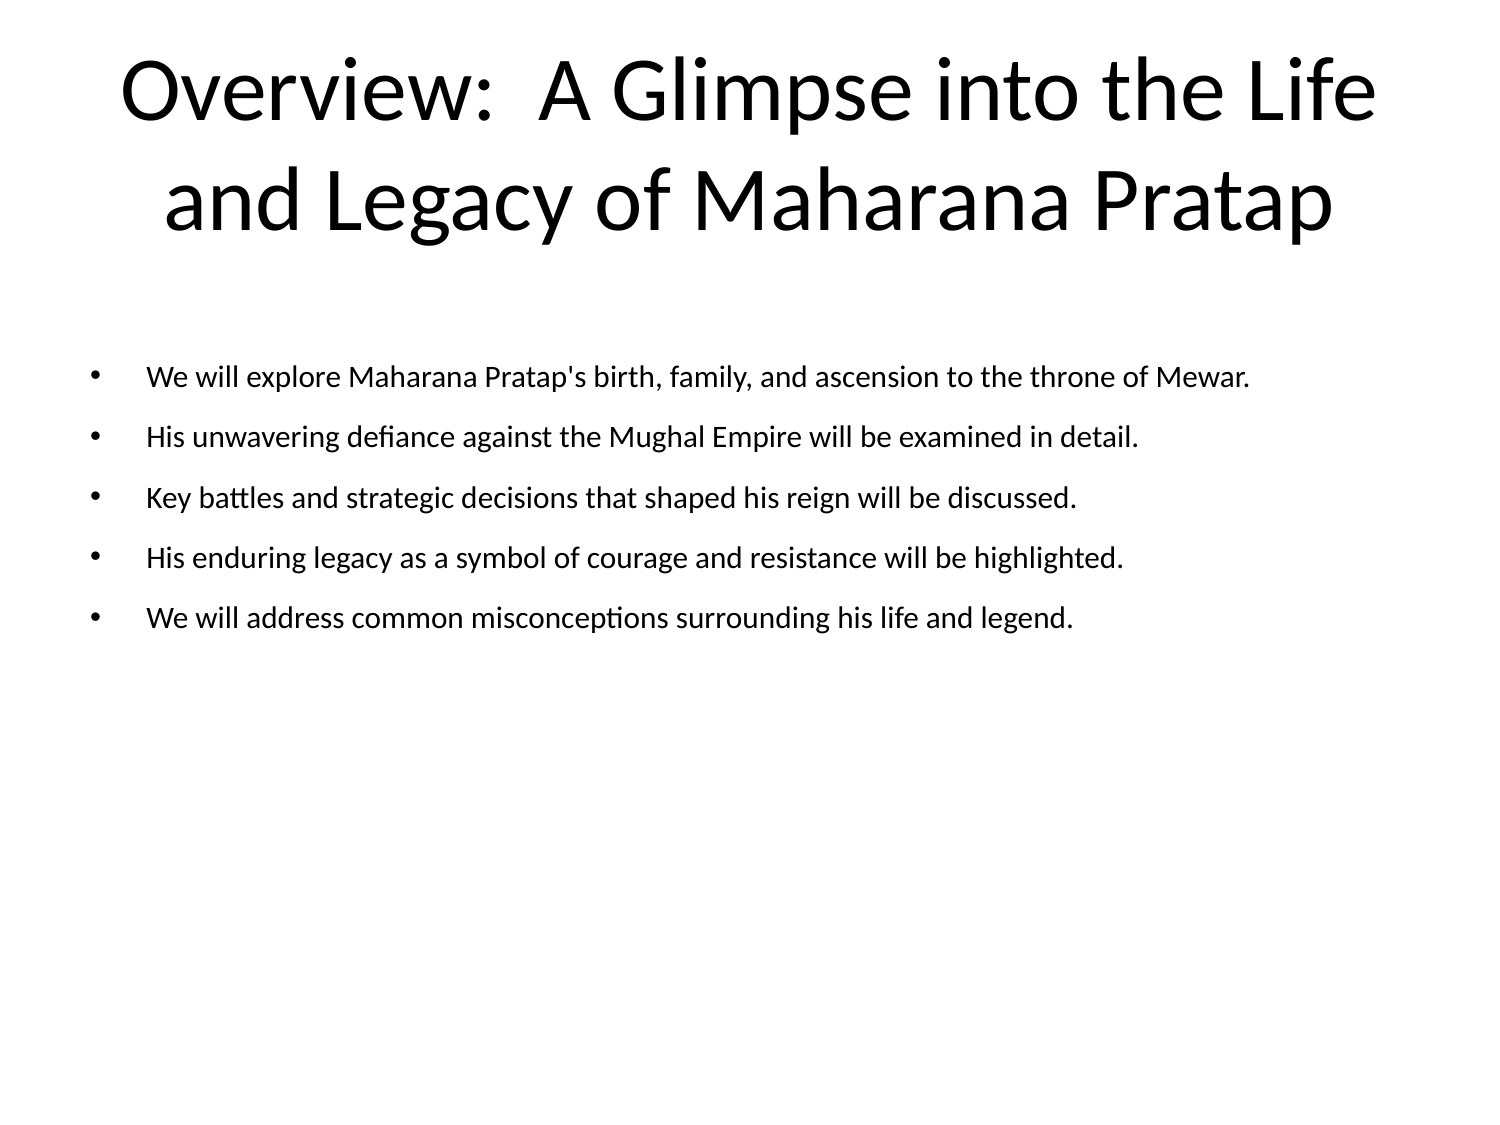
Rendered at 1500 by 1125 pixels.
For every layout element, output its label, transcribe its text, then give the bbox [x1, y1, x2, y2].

title Overview: A Glimpse into the Life and Legacy of Maharana Pratap [75, 45, 1425, 233]
list We will explore Maharana Pratap's birth, family, and ascension to the throne of Mewar. His unwavering defiance against the Mughal Empire will be examined in detail. Key battles and strategic decisions that shaped his reign will be discussed. His enduring legacy as a symbol of courage and resistance will be highlighted. We will address common misconceptions surrounding his life and legend. [75, 262, 1425, 1005]
